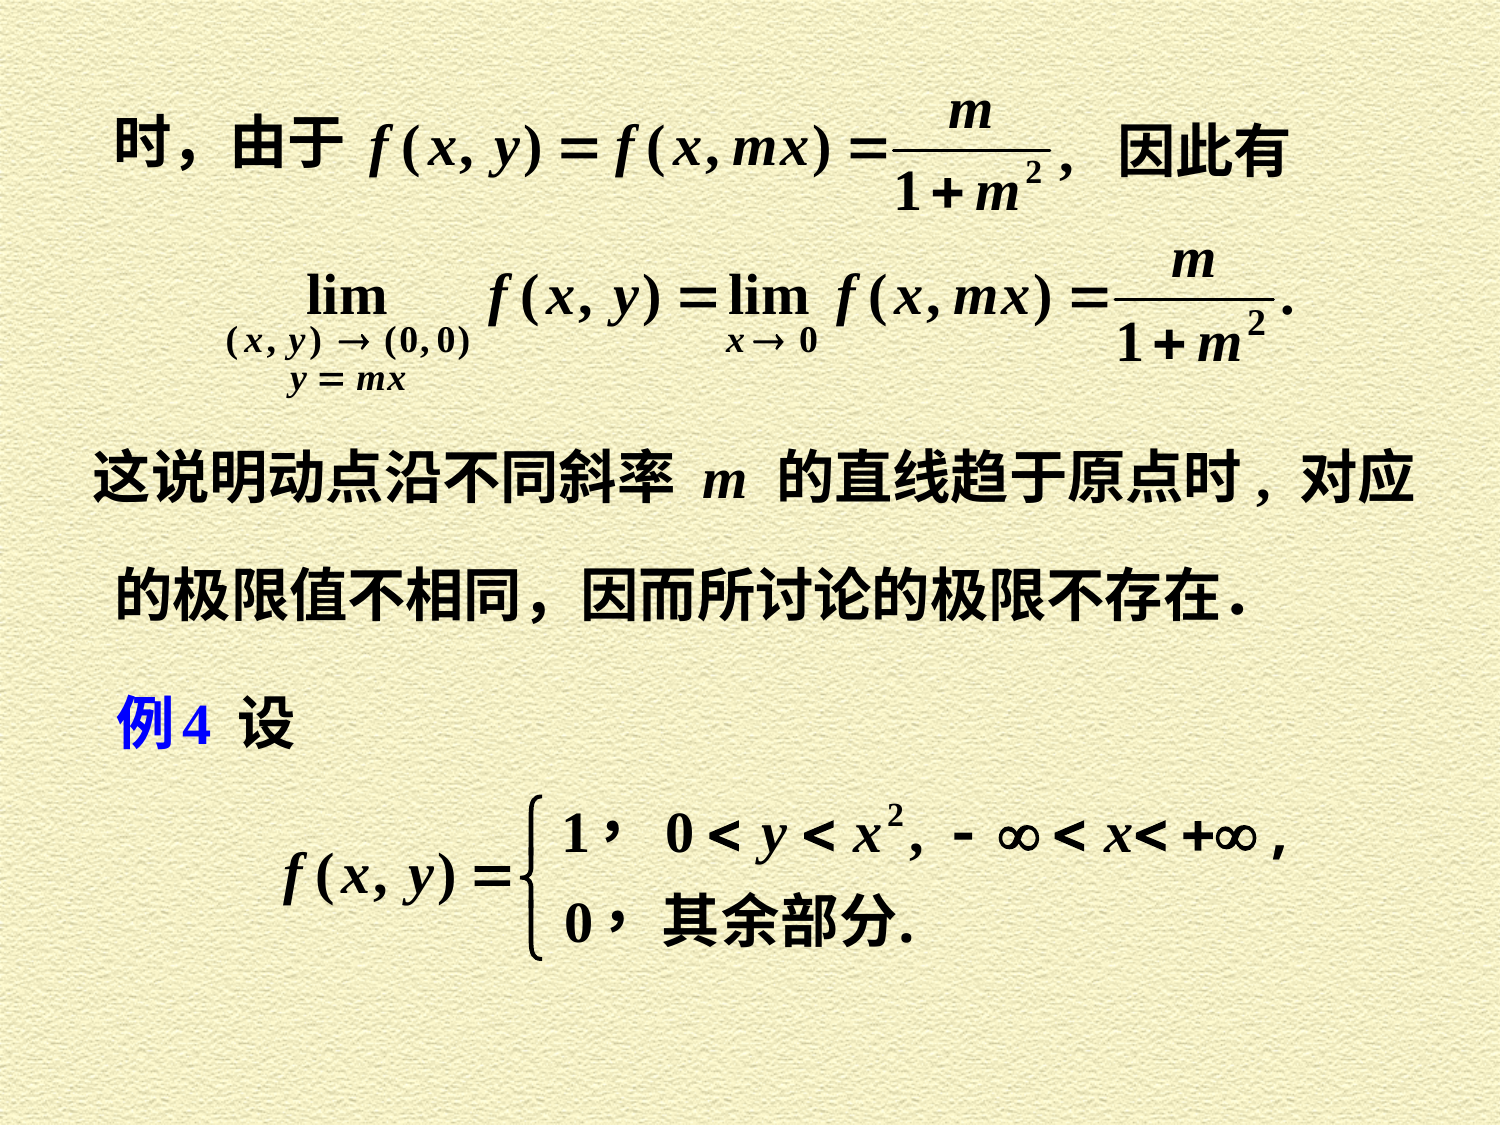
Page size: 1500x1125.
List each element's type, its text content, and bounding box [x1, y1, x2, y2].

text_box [115, 692, 299, 764]
picture [0, 0, 1500, 1125]
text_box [150, 791, 1289, 964]
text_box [97, 78, 1329, 216]
text_box 这说明动点沿不同斜率 m 的直线趋于原点时, 对应 [78, 432, 1444, 518]
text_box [223, 227, 1297, 405]
text_box 的极限值不相同，因而所讨论的极限不存在． [99, 550, 1295, 636]
